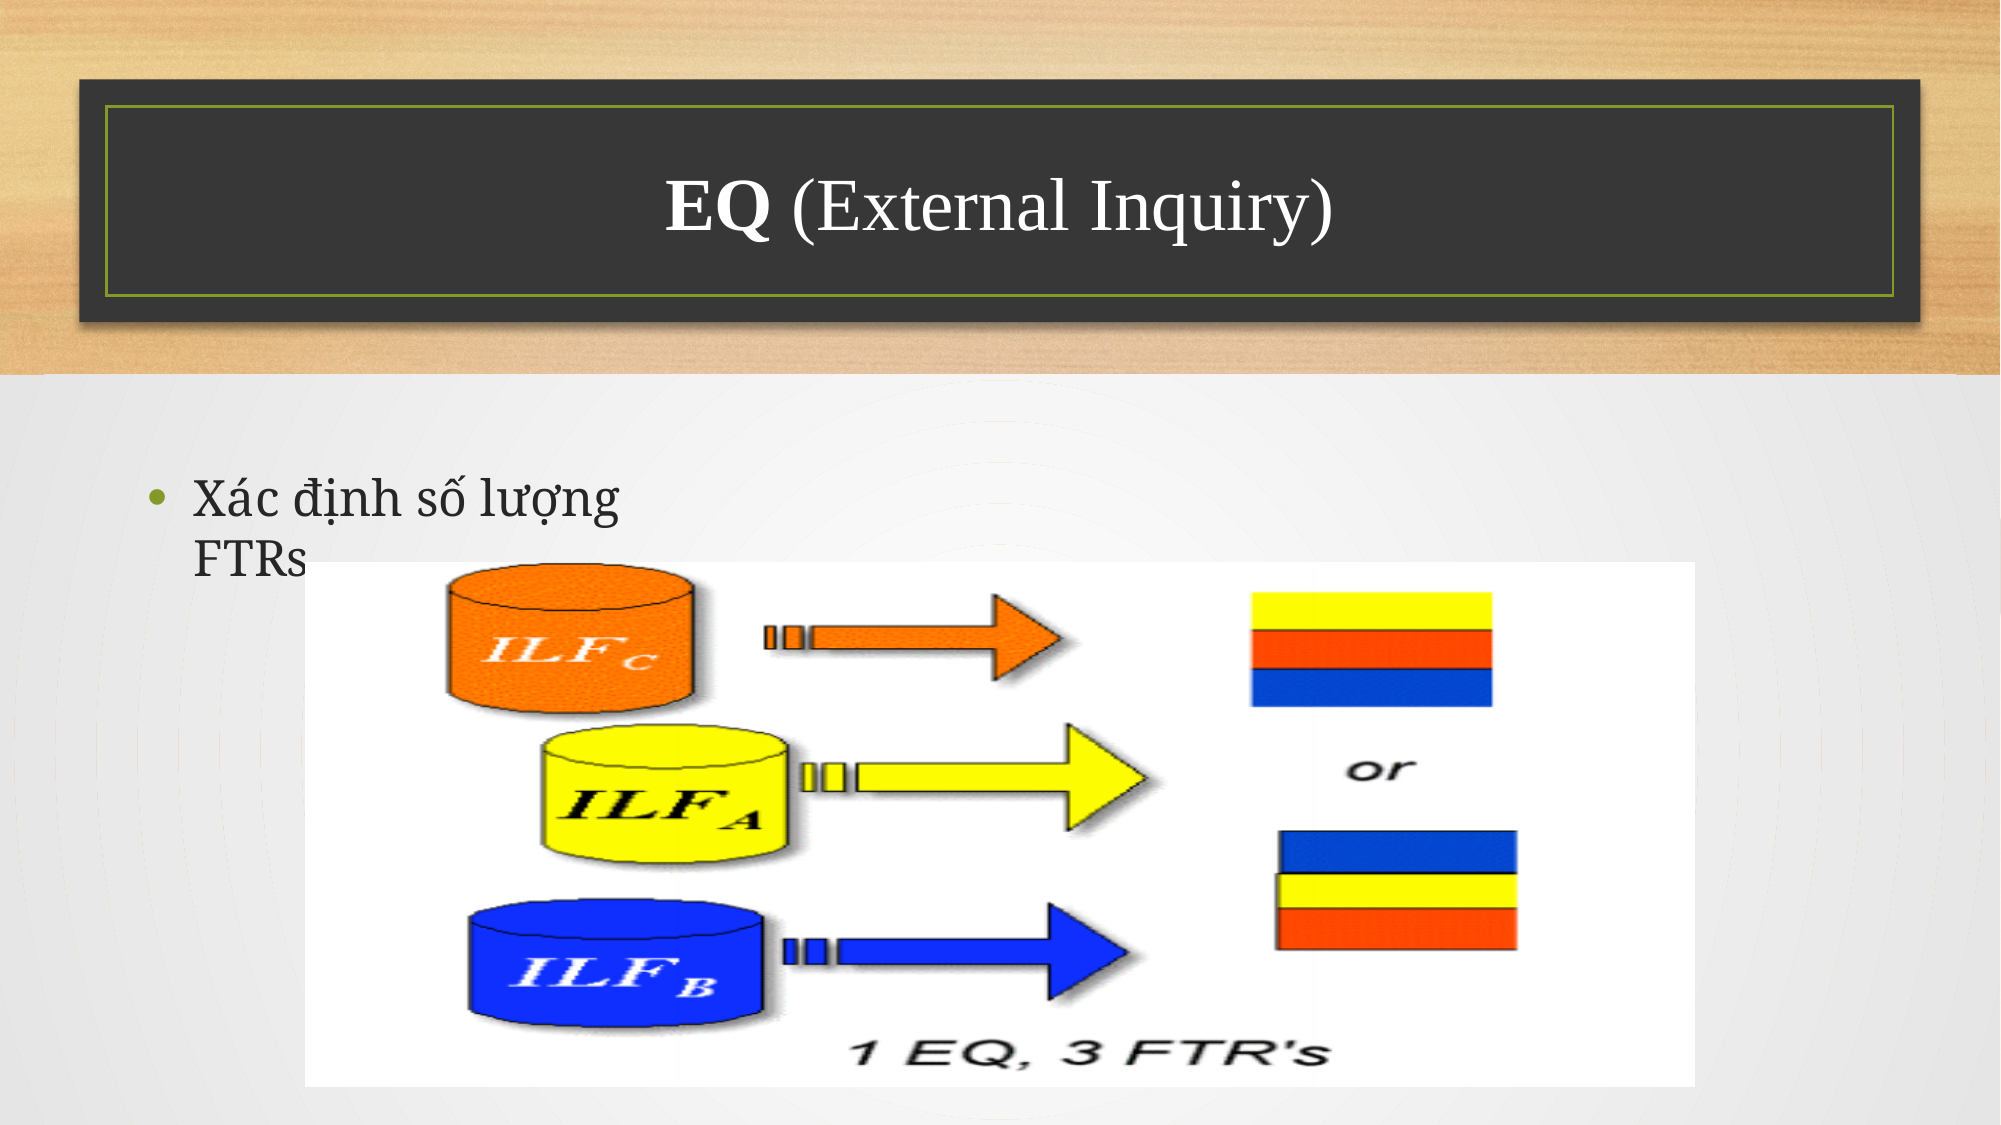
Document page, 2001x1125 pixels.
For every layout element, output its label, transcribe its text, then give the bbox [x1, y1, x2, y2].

text_box [78, 78, 1922, 323]
text_box [0, 374, 2000, 1125]
picture [305, 562, 1695, 1088]
text_box [106, 106, 1894, 296]
list Xác định số lượng FTRs [131, 459, 710, 613]
text_box [0, 0, 2000, 374]
title EQ (External Inquiry) [131, 117, 1869, 285]
